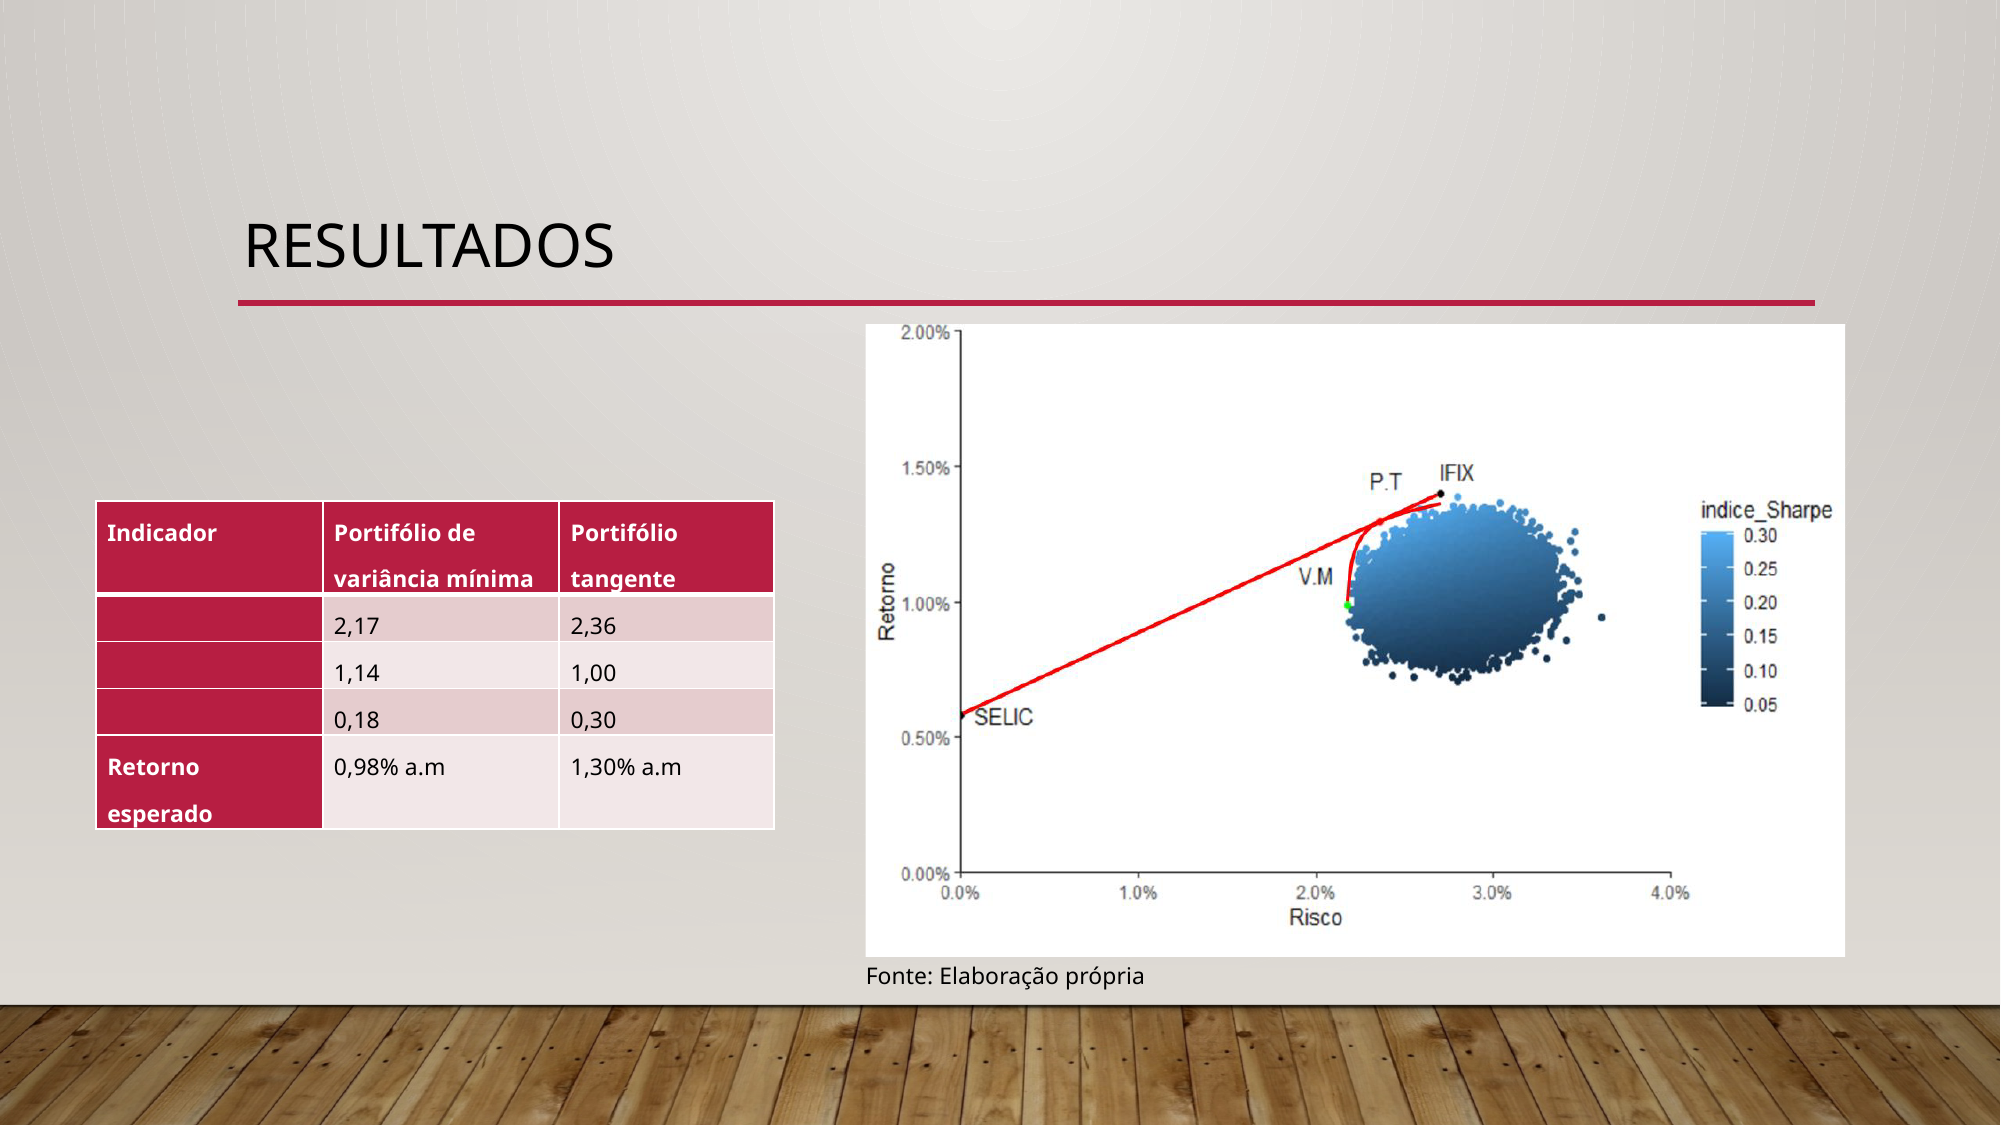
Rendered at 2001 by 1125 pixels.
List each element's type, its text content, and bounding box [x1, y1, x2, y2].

text_box Fonte: Elaboração própria [851, 954, 1401, 997]
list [865, 324, 1846, 957]
picture [0, 1005, 2000, 1125]
title Resultados [228, 207, 1675, 284]
